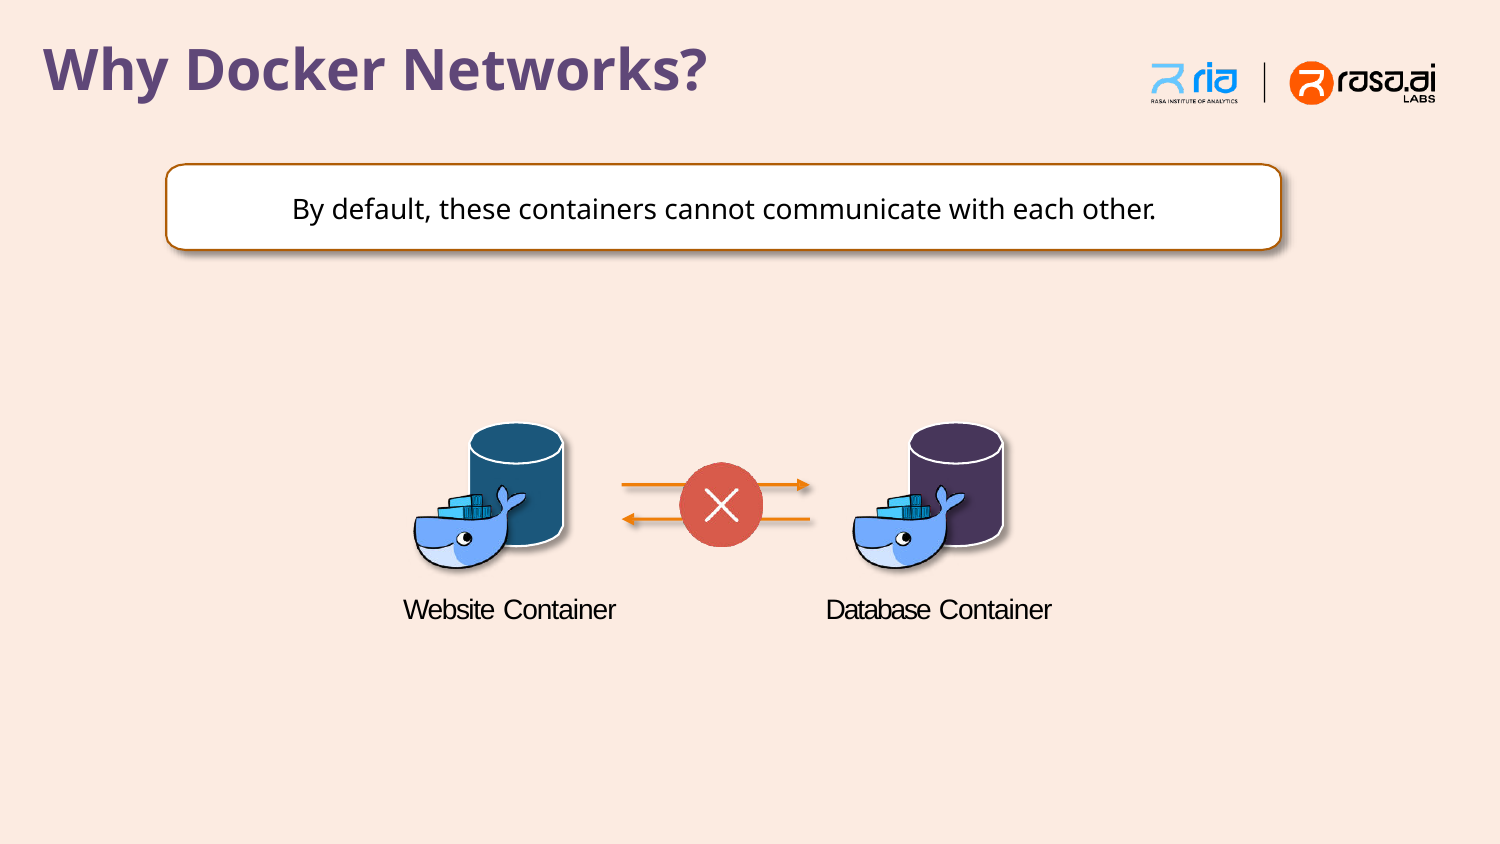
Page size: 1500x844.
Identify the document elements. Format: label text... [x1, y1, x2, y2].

text_box Database Container [823, 589, 1054, 626]
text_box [846, 418, 1016, 585]
picture [1149, 59, 1435, 105]
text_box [162, 160, 1298, 263]
title Why Docker Networks? [41, 30, 1074, 174]
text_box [405, 418, 576, 585]
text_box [602, 462, 826, 548]
text_box Website Container [401, 589, 619, 625]
